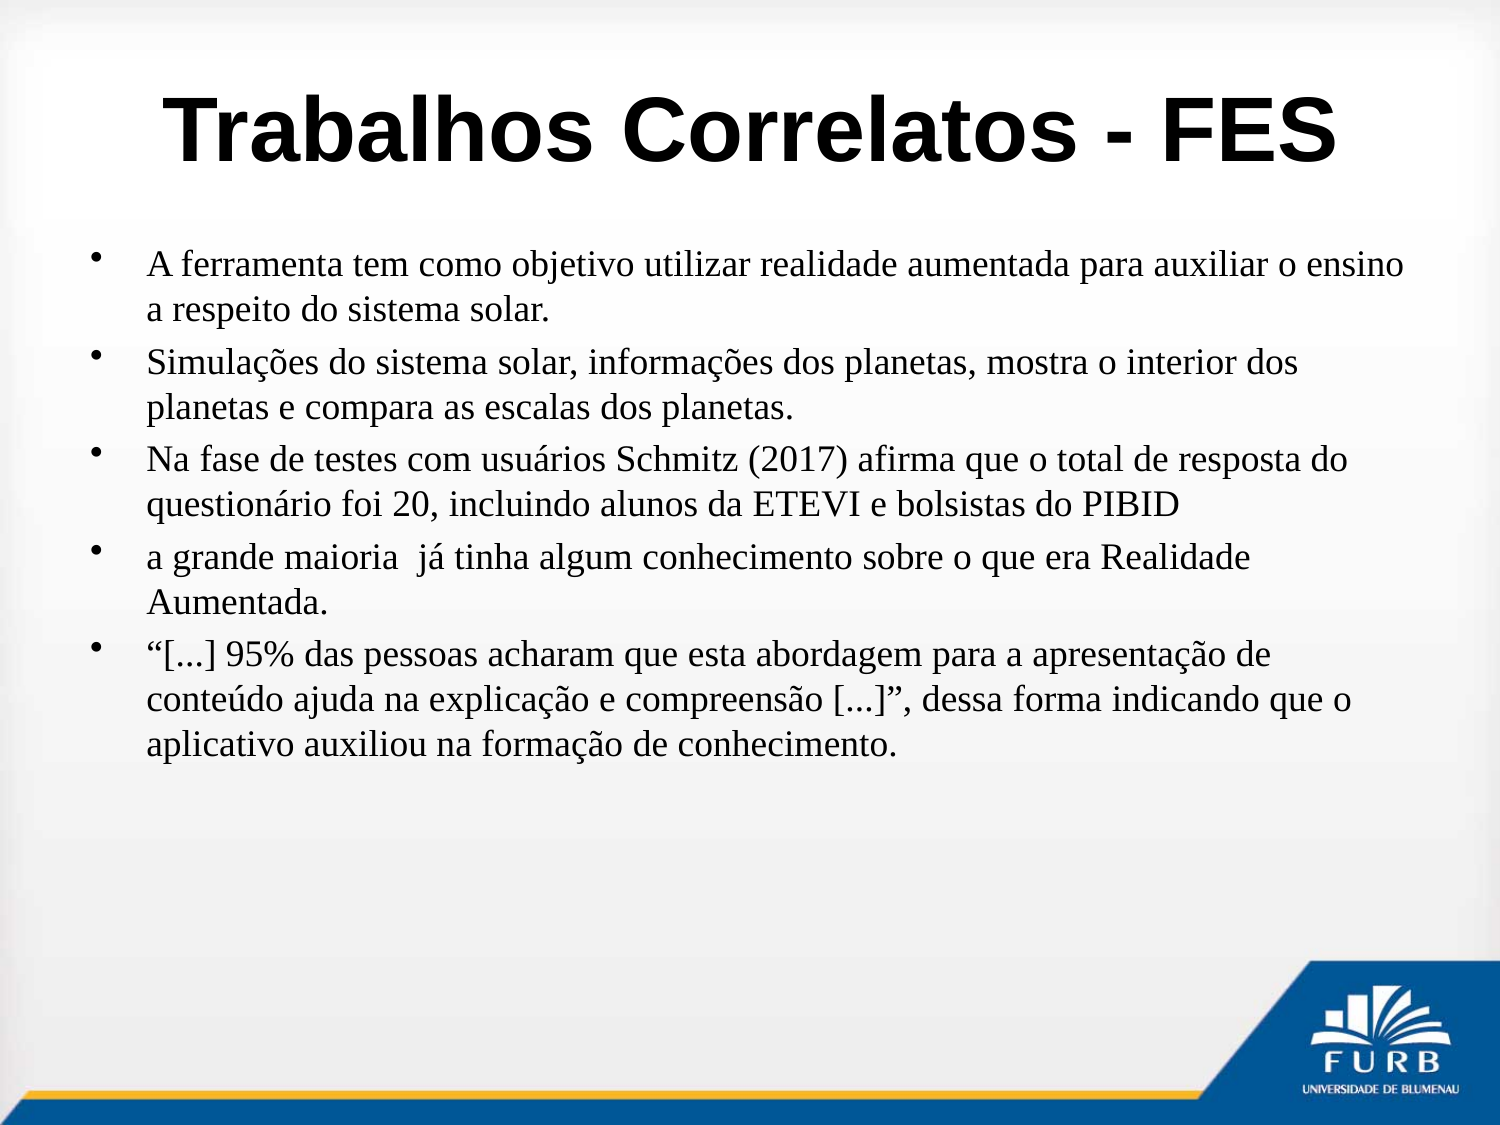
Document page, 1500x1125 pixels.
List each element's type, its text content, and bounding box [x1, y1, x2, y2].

list A ferramenta tem como objetivo utilizar realidade aumentada para auxiliar o ensino a respeito do sistema solar. Simulações do sistema solar, informações dos planetas, mostra o interior dos planetas e compara as escalas dos planetas. Na fase de testes com usuários Schmitz (2017) afirma que o total de resposta do questionário foi 20, incluindo alunos da ETEVI e bolsistas do PIBID a grande maioria já tinha algum conhecimento sobre o que era Realidade Aumentada. “[...] 95% das pessoas acharam que esta abordagem para a apresentação de conteúdo ajuda na explicação e compreensão [...]”, dessa forma indicando que o aplicativo auxiliou na formação de conhecimento. [74, 231, 1426, 1000]
title Trabalhos Correlatos - FES [76, 30, 1427, 219]
picture [0, 0, 1500, 1125]
